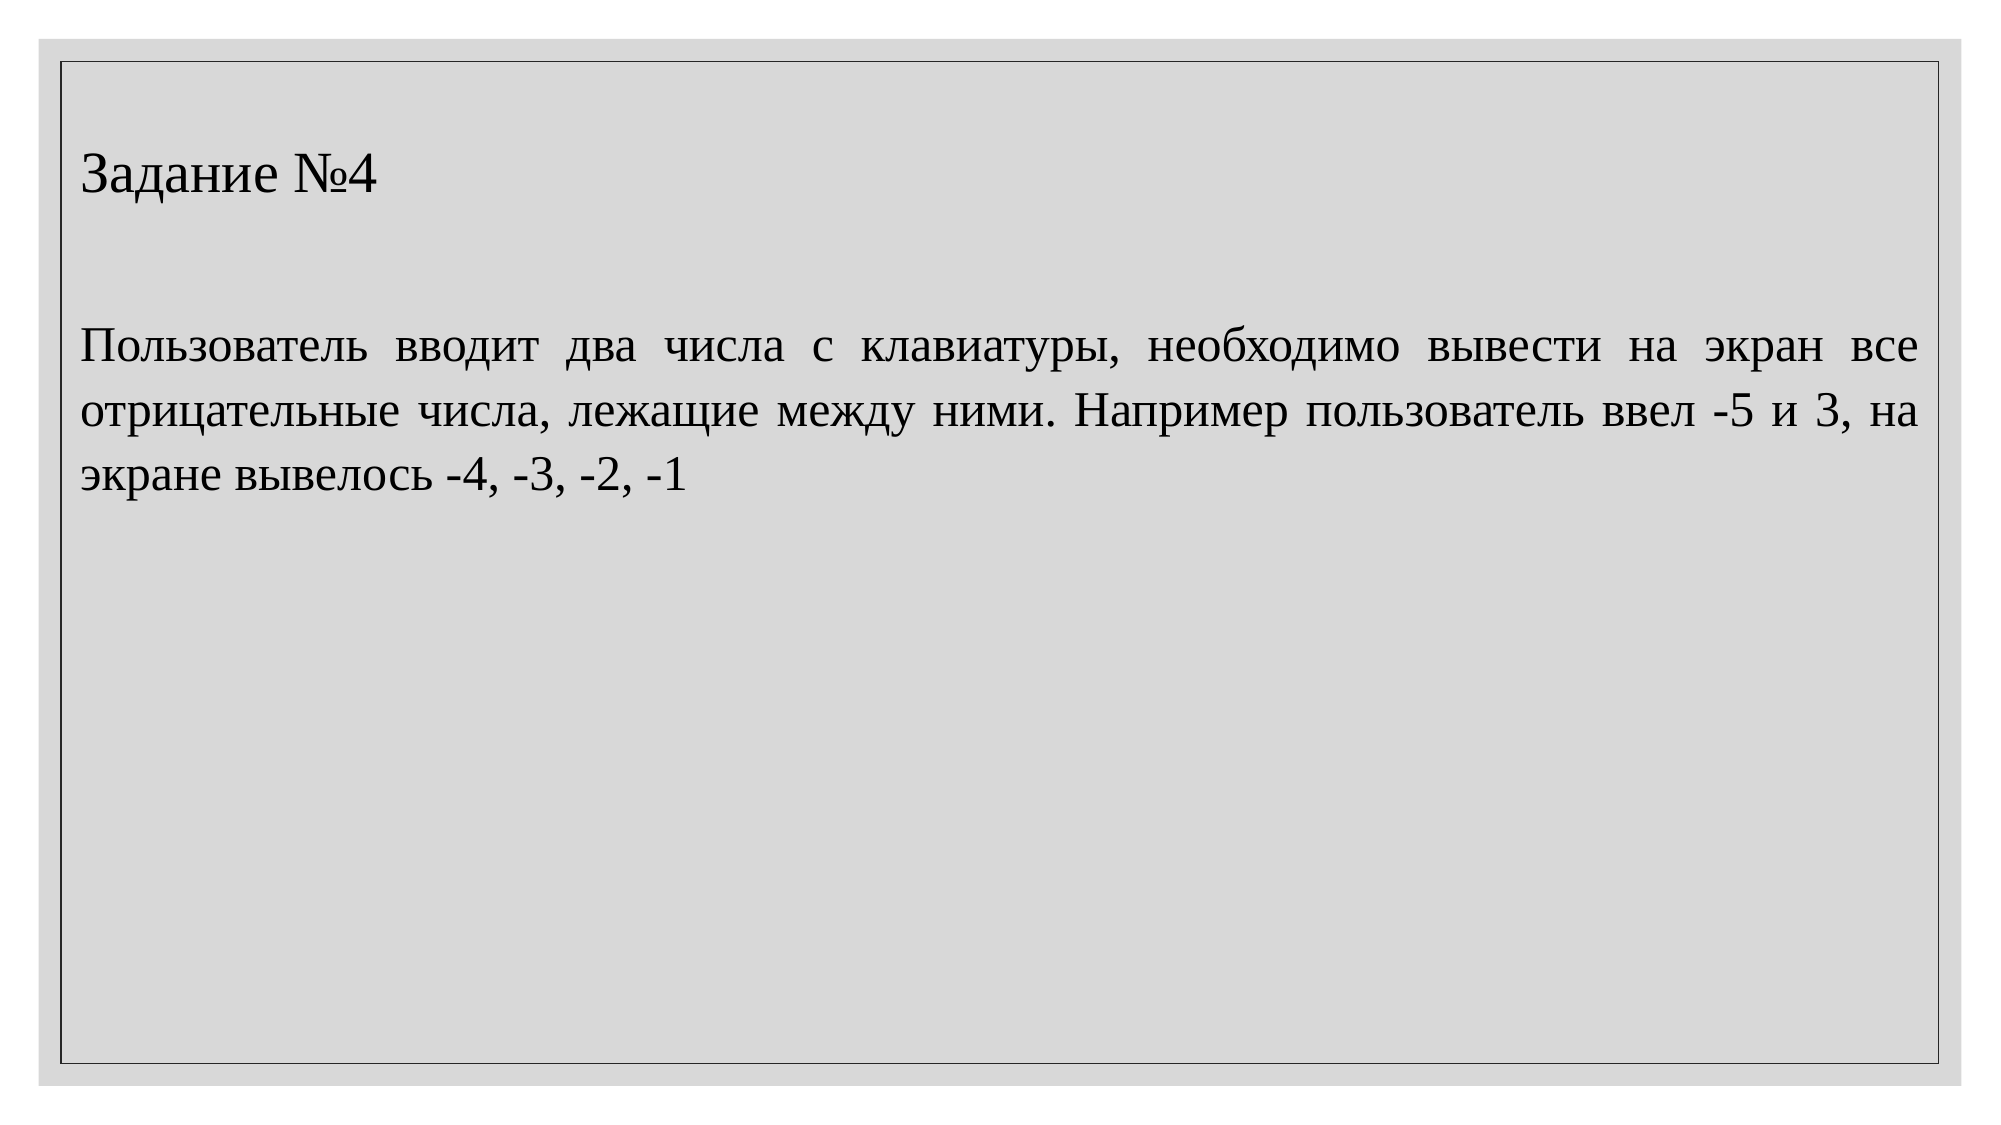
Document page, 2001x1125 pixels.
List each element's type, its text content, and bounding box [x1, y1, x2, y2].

text_box Задание №4 Пользователь вводит два числа c клавиатуры, необходимо вывести на экран все отрицательные числа, лежащие между ними. Например пользователь ввел -5 и 3, на экране вывелось -4, -3, -2, -1 [72, 122, 1928, 508]
